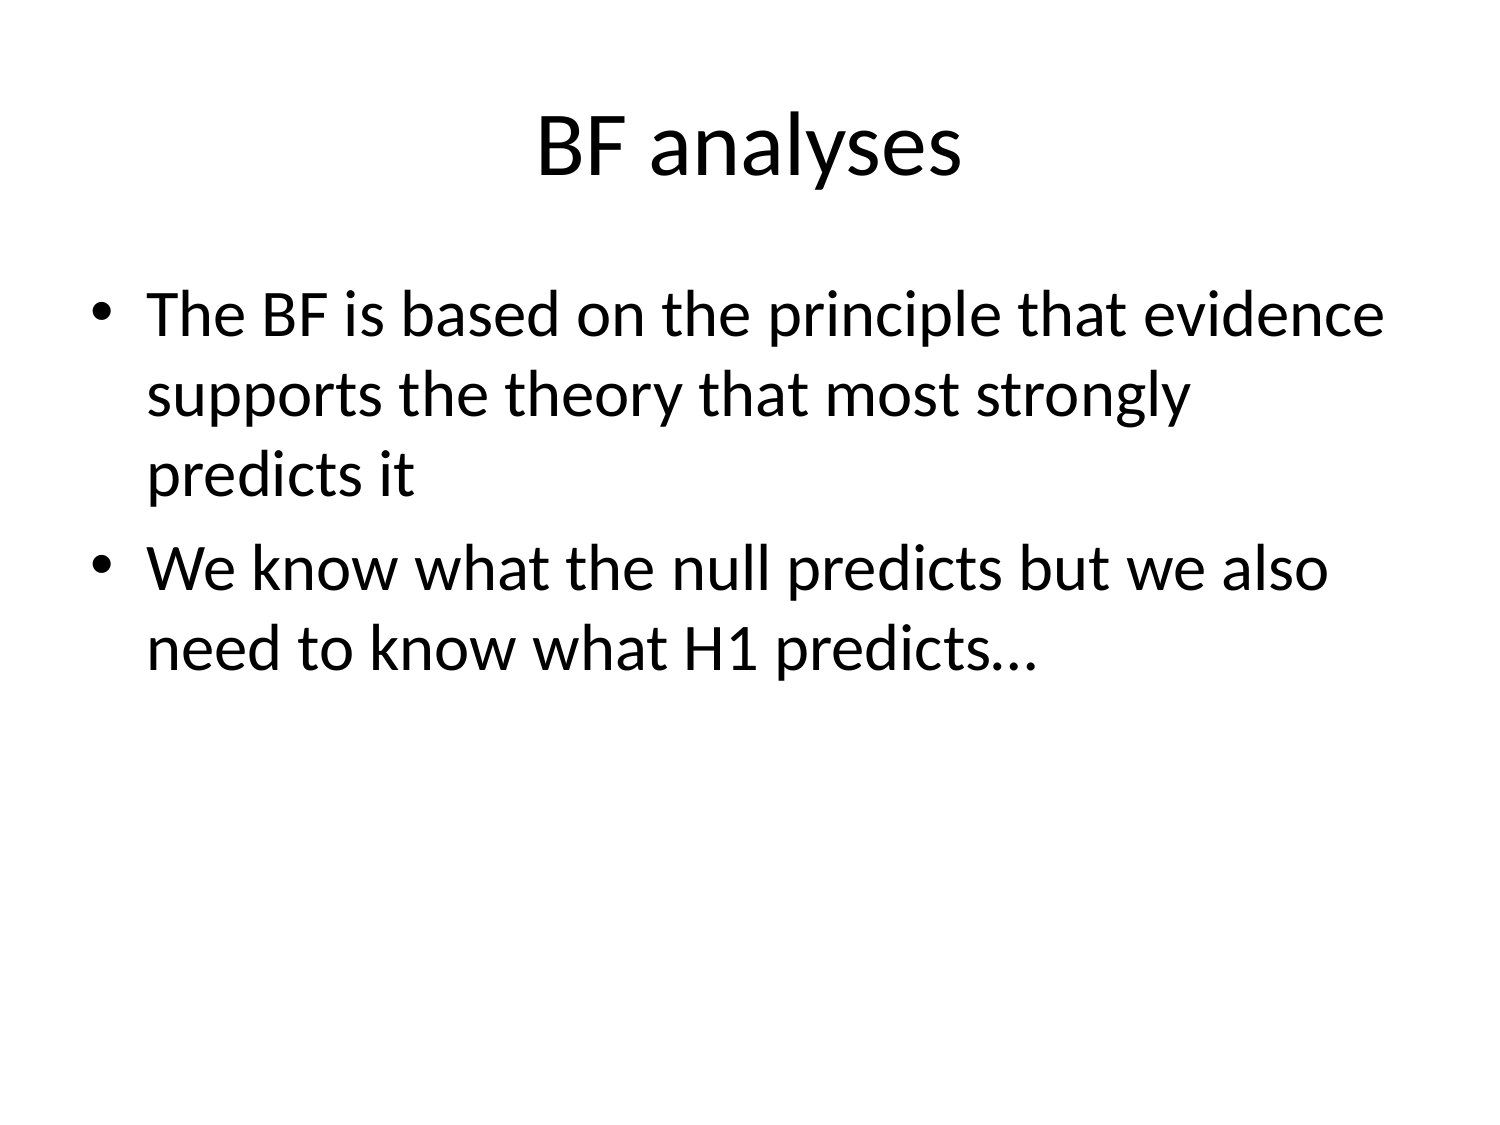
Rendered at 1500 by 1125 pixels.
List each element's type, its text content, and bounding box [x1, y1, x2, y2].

list The BF is based on the principle that evidence supports the theory that most strongly predicts it We know what the null predicts but we also need to know what H1 predicts… [75, 262, 1425, 1005]
title BF analyses [75, 45, 1425, 233]
